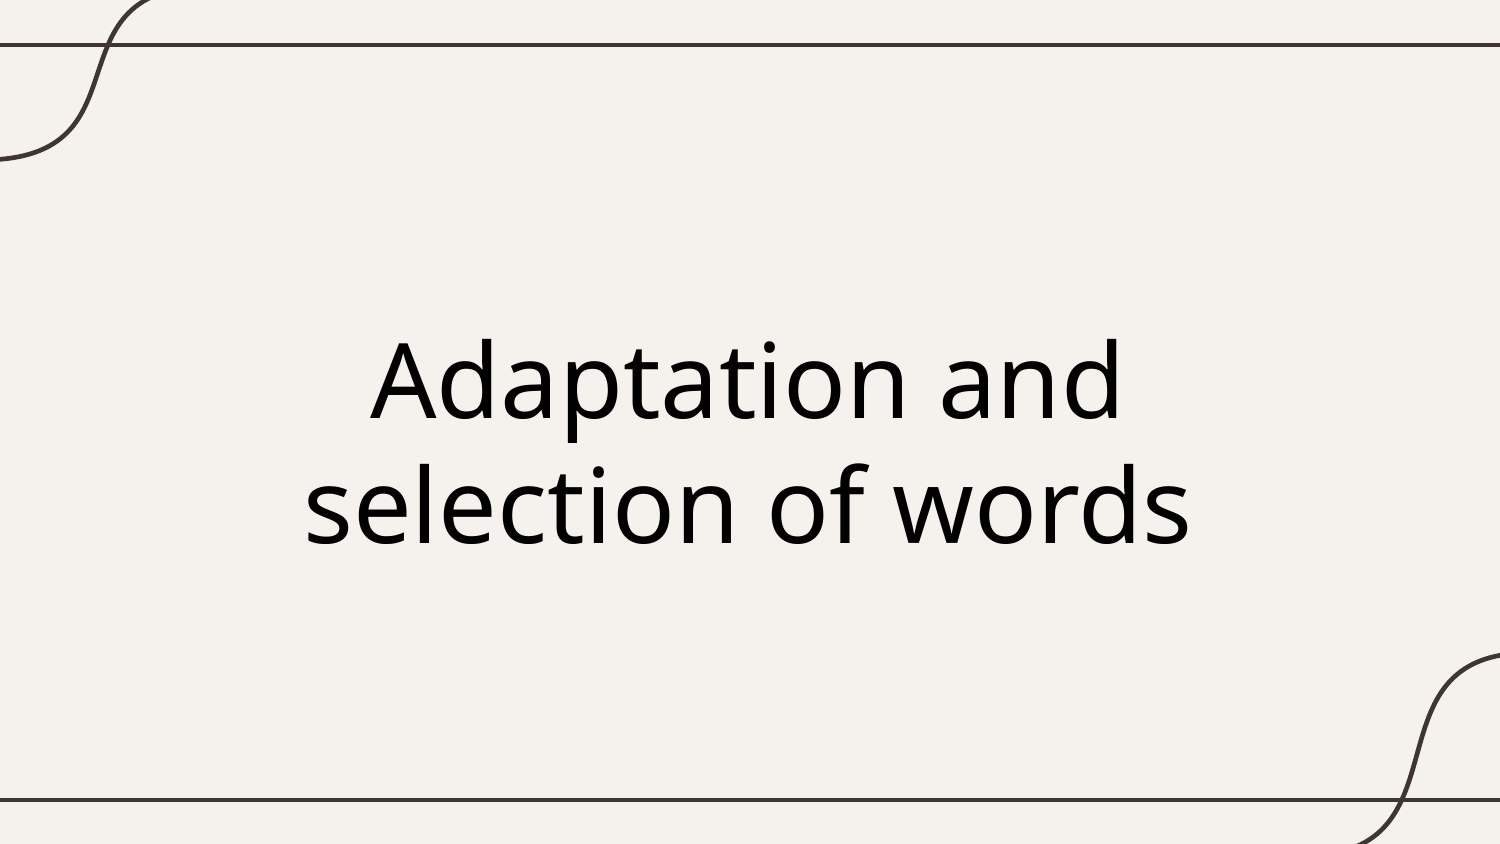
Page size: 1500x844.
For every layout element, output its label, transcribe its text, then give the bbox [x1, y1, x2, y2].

title Adaptation and selection of words [168, 354, 1329, 524]
